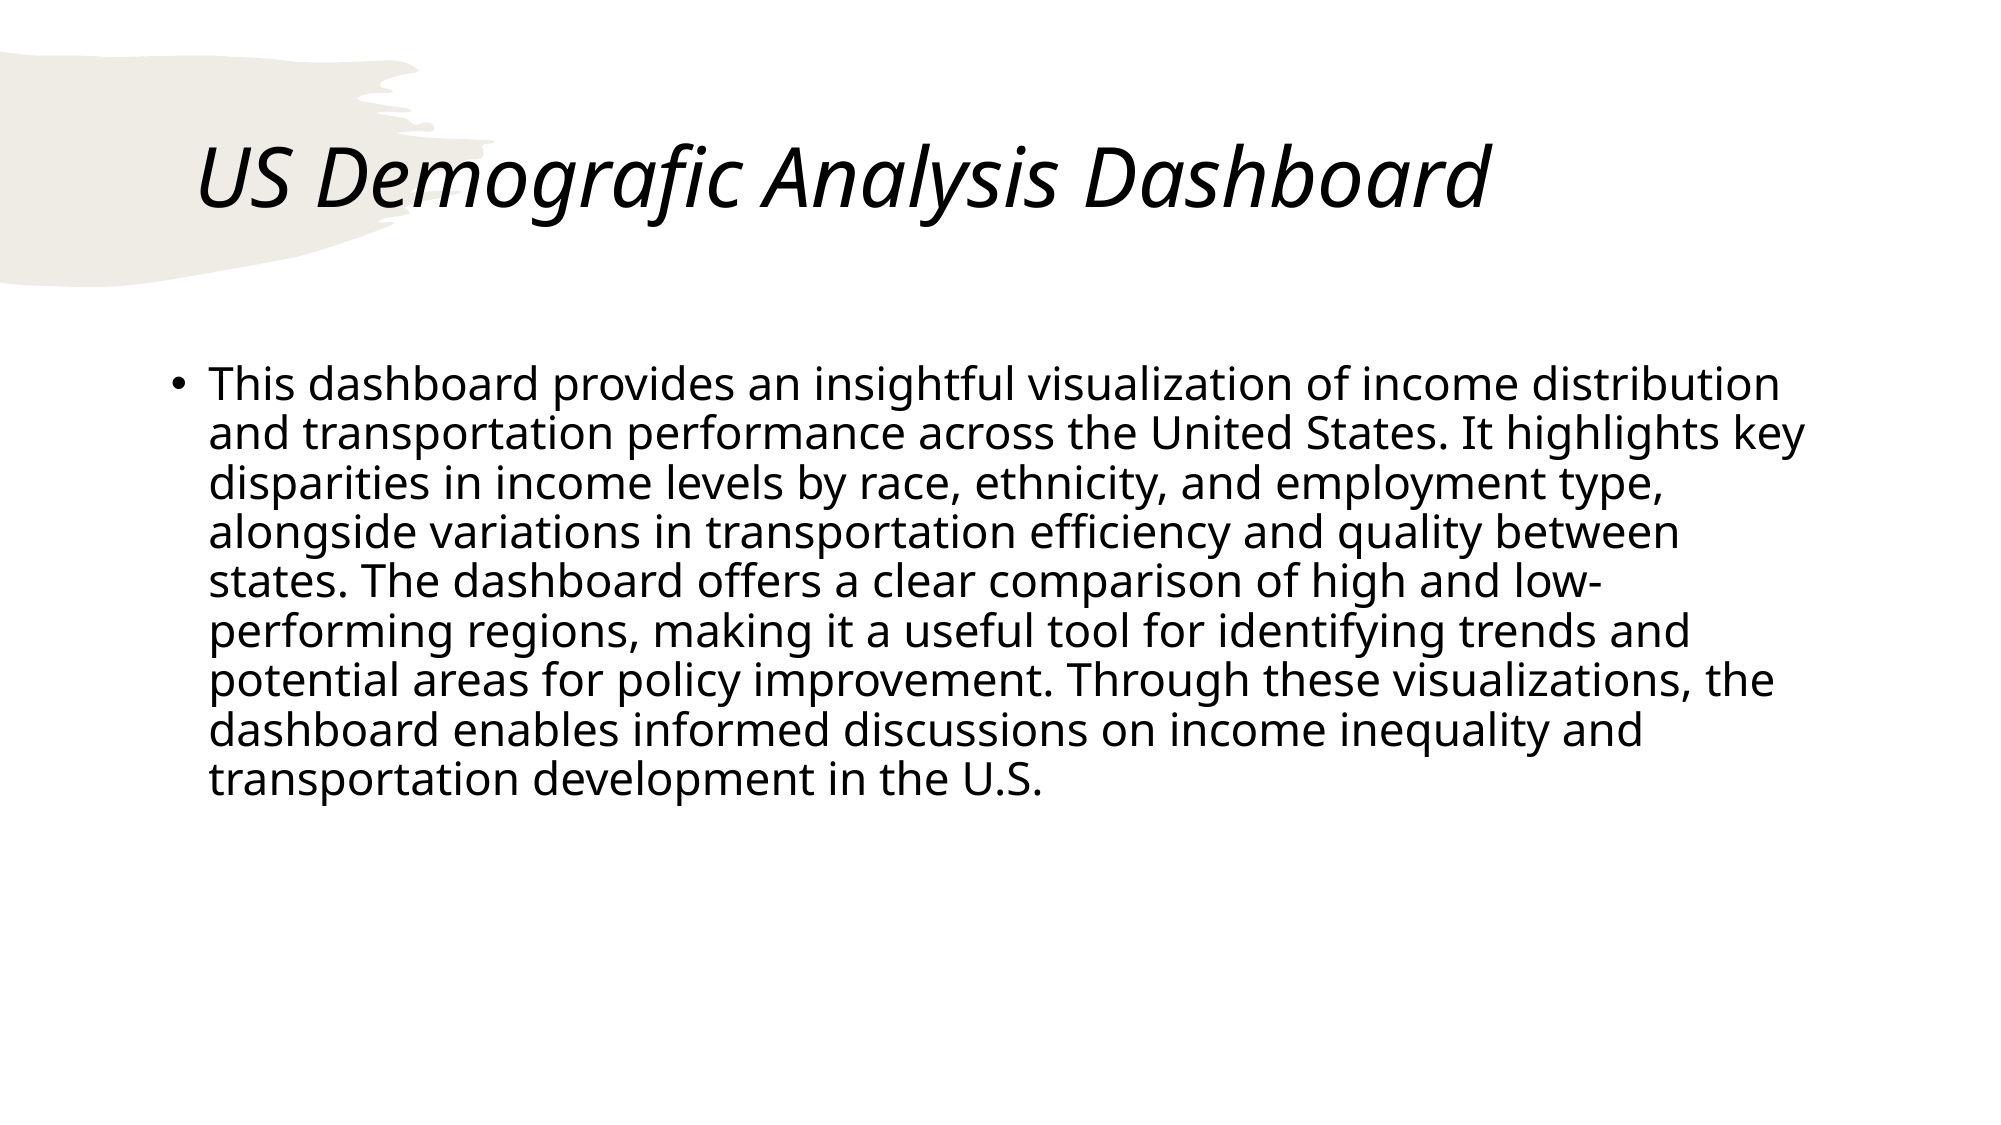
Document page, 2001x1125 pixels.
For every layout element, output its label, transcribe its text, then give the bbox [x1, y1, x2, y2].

title US Demografic Analysis Dashboard [179, 32, 1868, 329]
list This dashboard provides an insightful visualization of income distribution and transportation performance across the United States. It highlights key disparities in income levels by race, ethnicity, and employment type, alongside variations in transportation efficiency and quality between states. The dashboard offers a clear comparison of high and low-performing regions, making it a useful tool for identifying trends and potential areas for policy improvement. Through these visualizations, the dashboard enables informed discussions on income inequality and transportation development in the U.S. [155, 353, 1845, 839]
